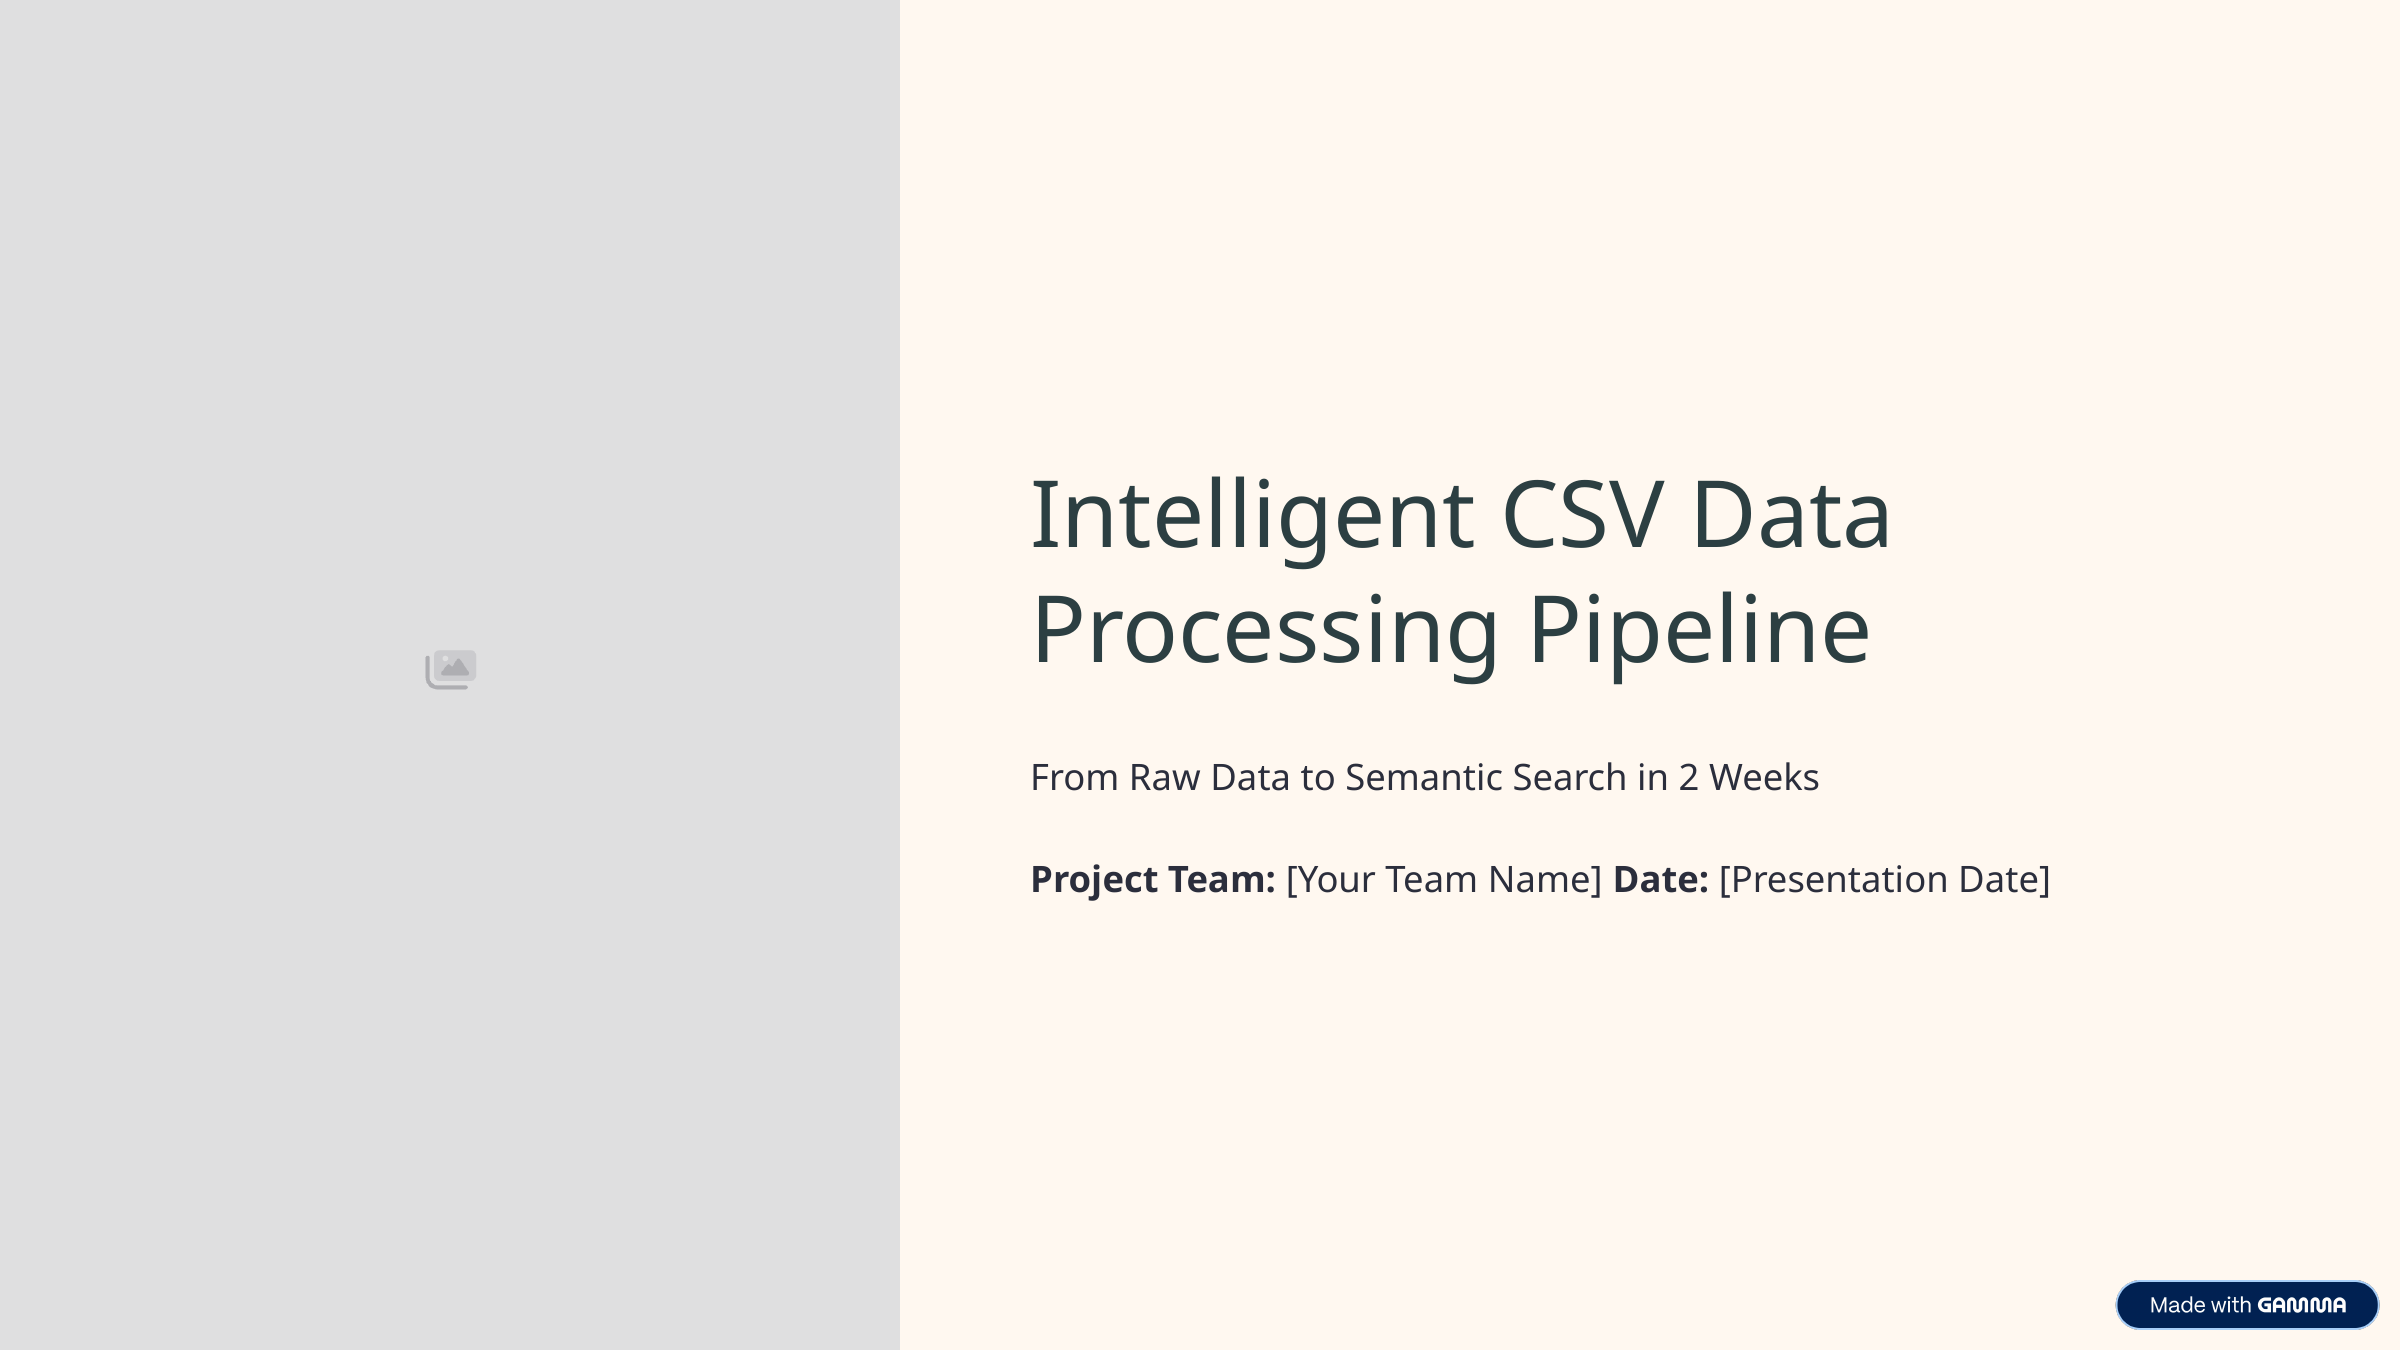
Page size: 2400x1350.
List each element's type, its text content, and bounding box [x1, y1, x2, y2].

text_box From Raw Data to Semantic Search in 2 Weeks [1030, 738, 2270, 799]
picture [0, 0, 900, 1350]
picture [2106, 1271, 2389, 1339]
text_box Intelligent CSV Data Processing Pipeline [1030, 450, 2270, 683]
text_box Project Team: [Your Team Name] Date: [Presentation Date] [1030, 840, 2270, 900]
